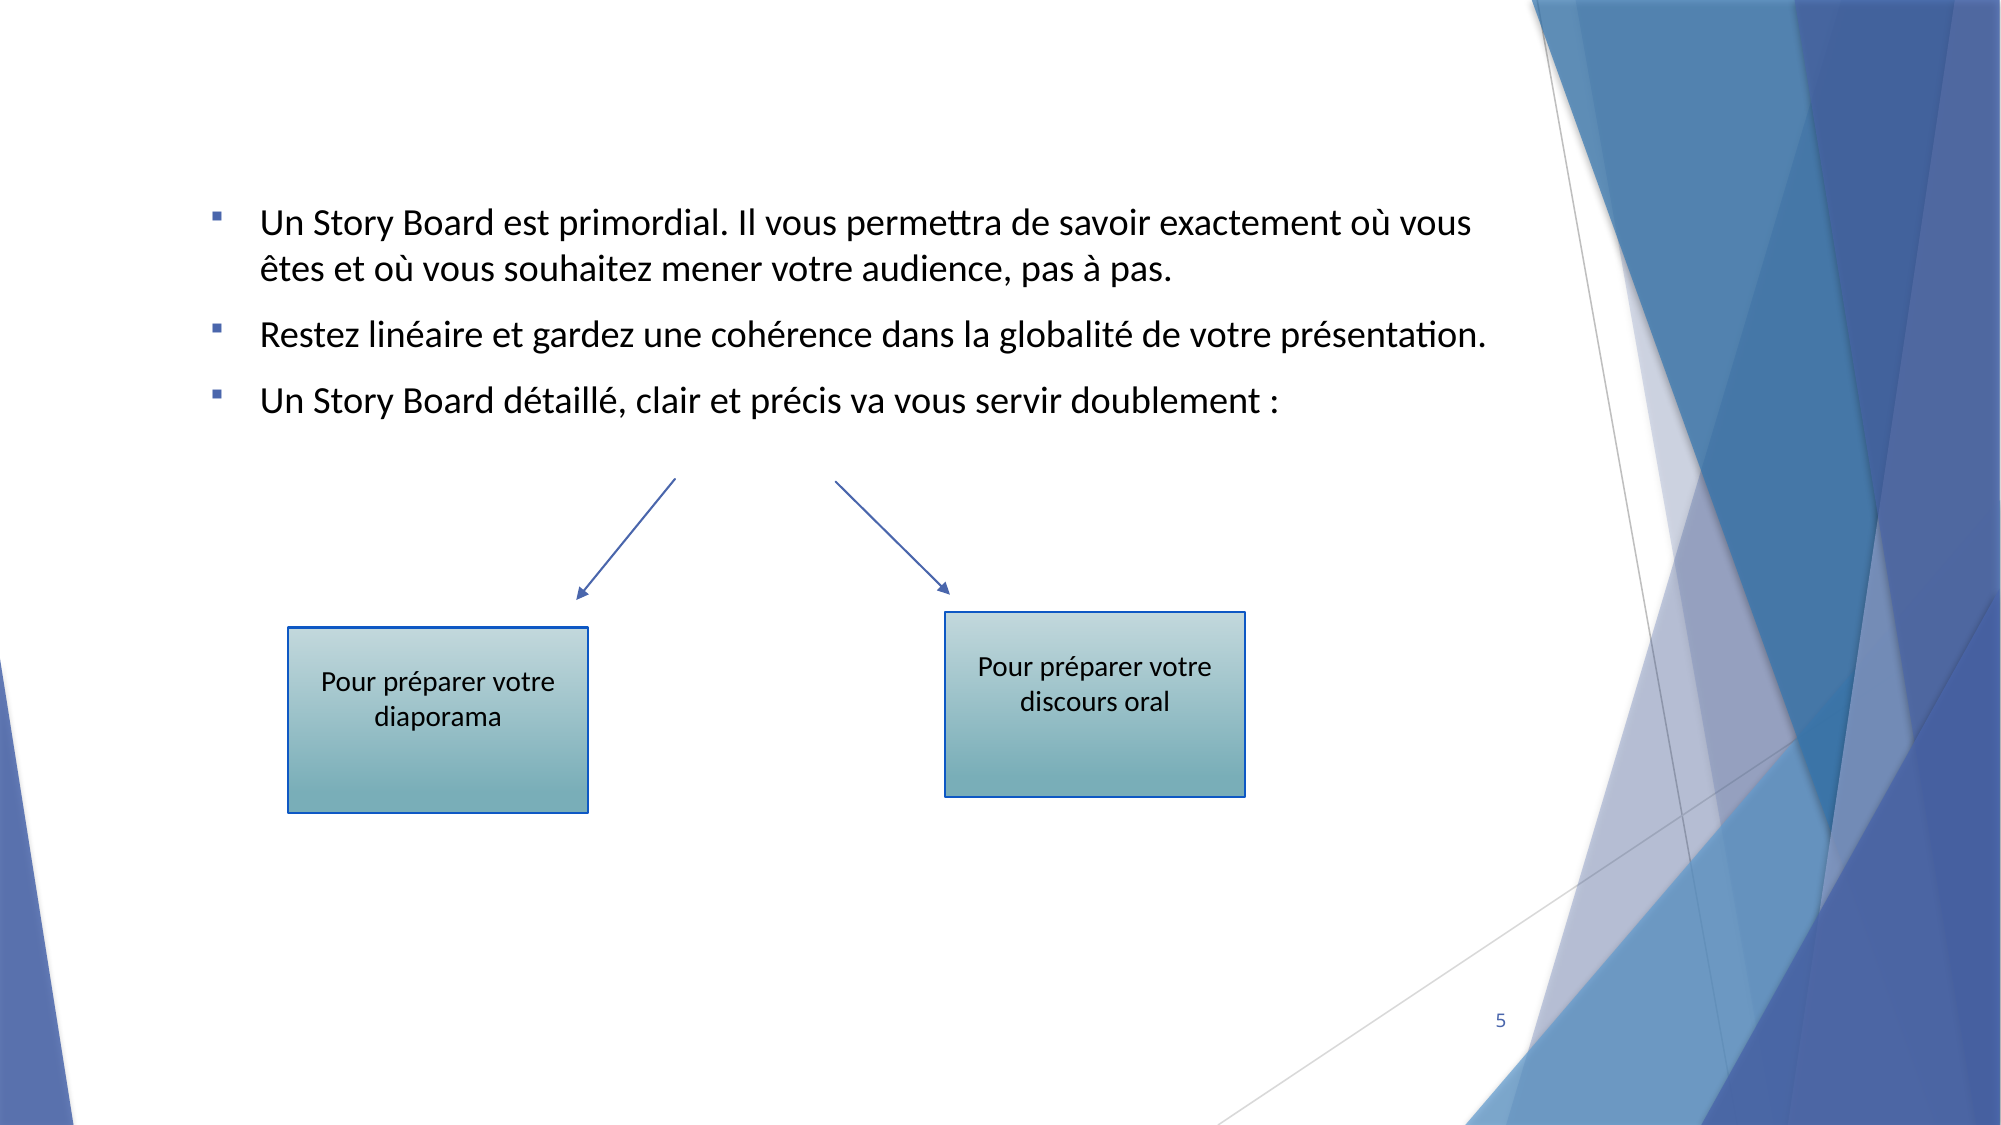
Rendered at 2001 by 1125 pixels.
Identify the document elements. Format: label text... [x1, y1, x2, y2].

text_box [834, 481, 951, 596]
list Un Story Board est primordial. Il vous permettra de savoir exactement où vous êtes et où vous souhaitez mener votre audience, pas à pas. Restez linéaire et gardez une cohérence dans la globalité de votre présentation. Un Story Board détaillé, clair et précis va vous servir doublement : [111, 189, 1522, 445]
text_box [575, 478, 676, 601]
slide_number 5 [1409, 991, 1522, 1051]
text_box Pour préparer votre diaporama [287, 626, 589, 814]
text_box Pour préparer votre discours oral [944, 611, 1246, 798]
